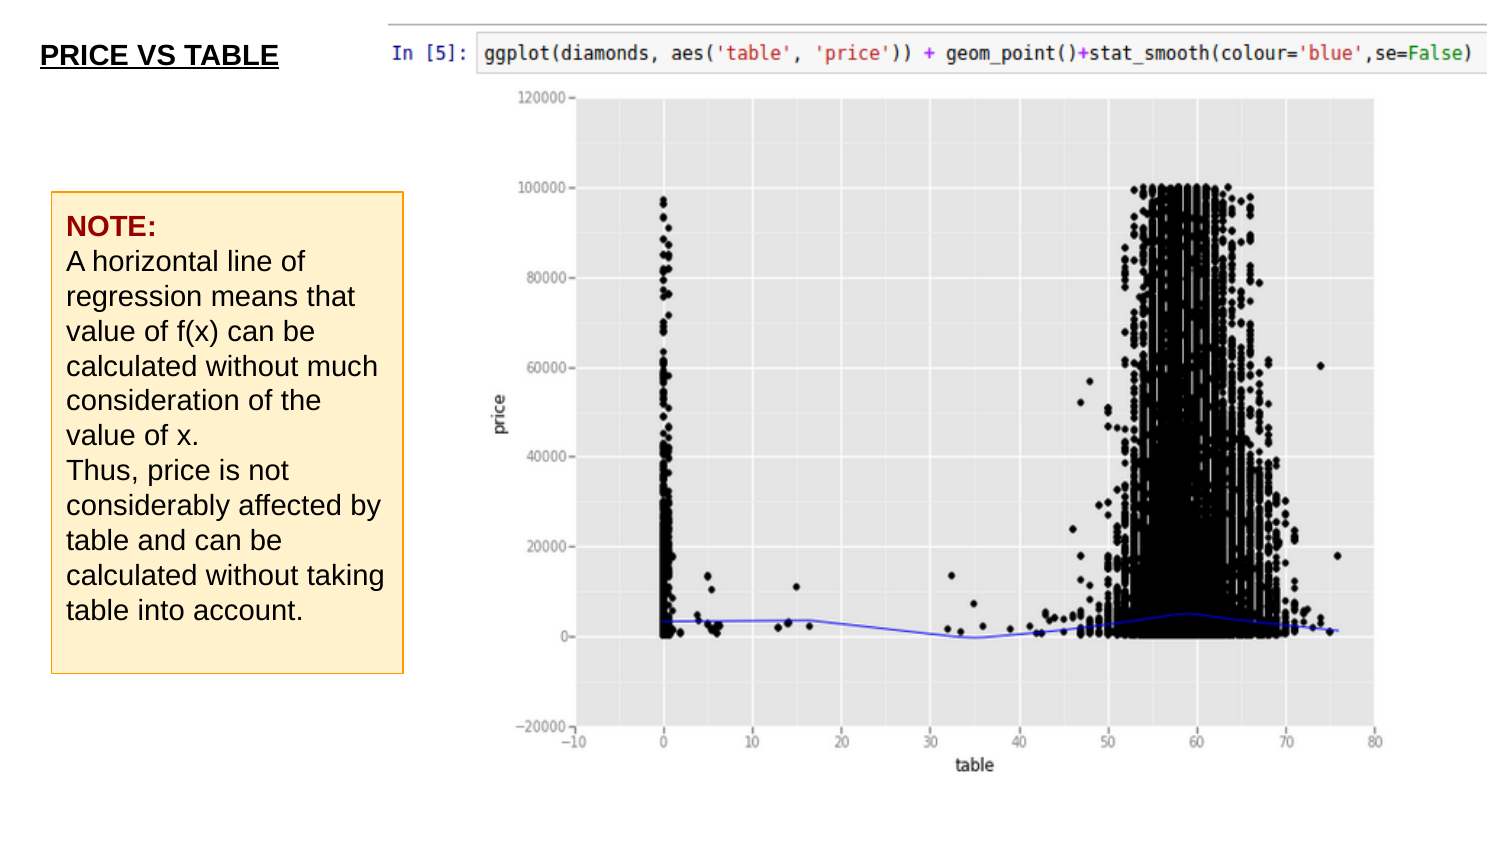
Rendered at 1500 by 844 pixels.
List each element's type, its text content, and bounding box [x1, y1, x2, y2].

text_box PRICE VS TABLE [24, 21, 323, 82]
picture [388, 21, 1487, 781]
text_box NOTE: A horizontal line of regression means that value of f(x) can be calculated without much consideration of the value of x. Thus, price is not considerably affected by table and can be calculated without taking table into account. [51, 191, 383, 674]
